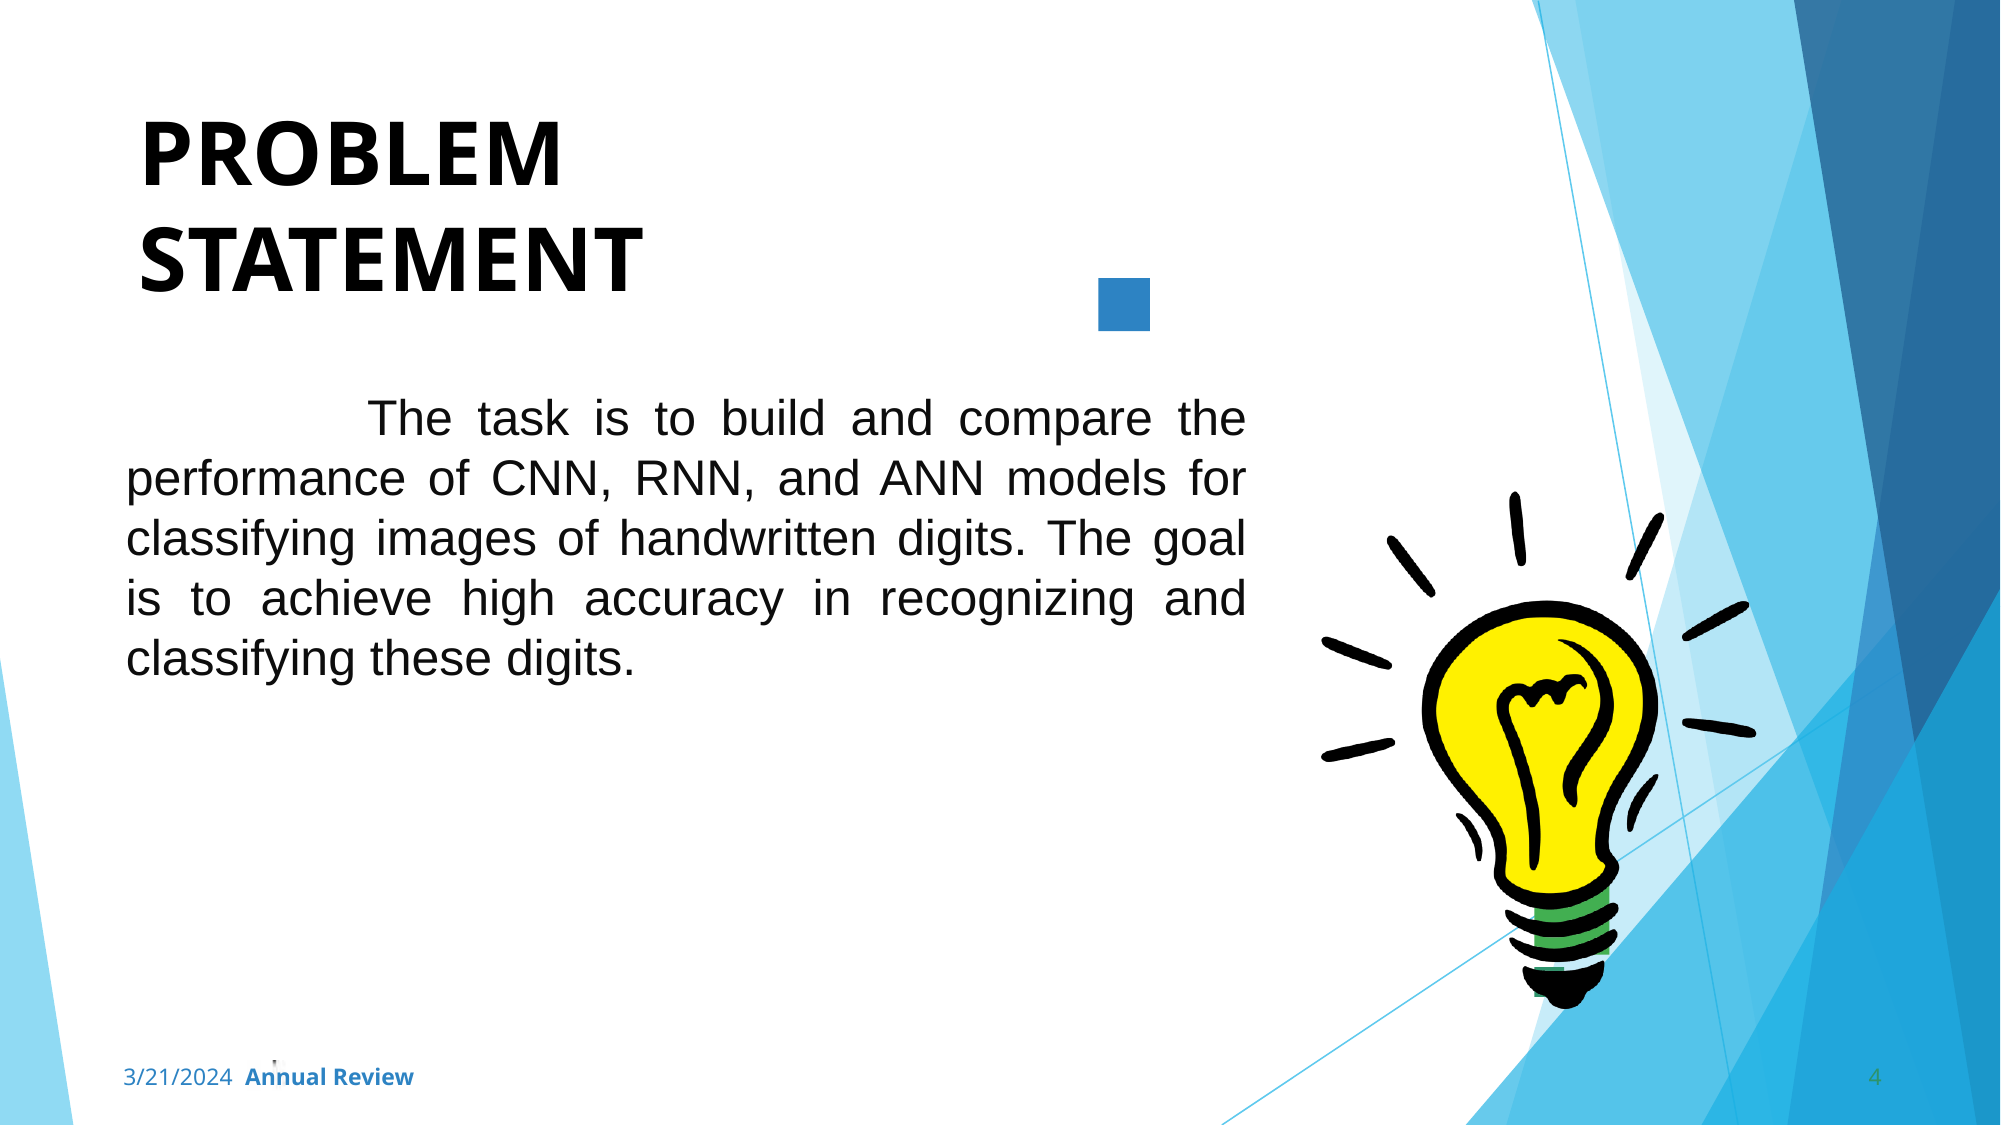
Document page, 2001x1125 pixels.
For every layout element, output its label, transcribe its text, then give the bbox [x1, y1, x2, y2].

text_box [1098, 278, 1150, 332]
picture [110, 1060, 463, 1094]
slide_number ‹#› [1862, 1061, 1888, 1125]
title PROBLEM STATEMENT [136, 94, 1062, 310]
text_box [1310, 480, 1765, 1016]
text_box The task is to build and compare the performance of CNN, RNN, and ANN models for classifying images of handwritten digits. The goal is to achieve high accuracy in recognizing and classifying these digits. [110, 377, 1263, 693]
